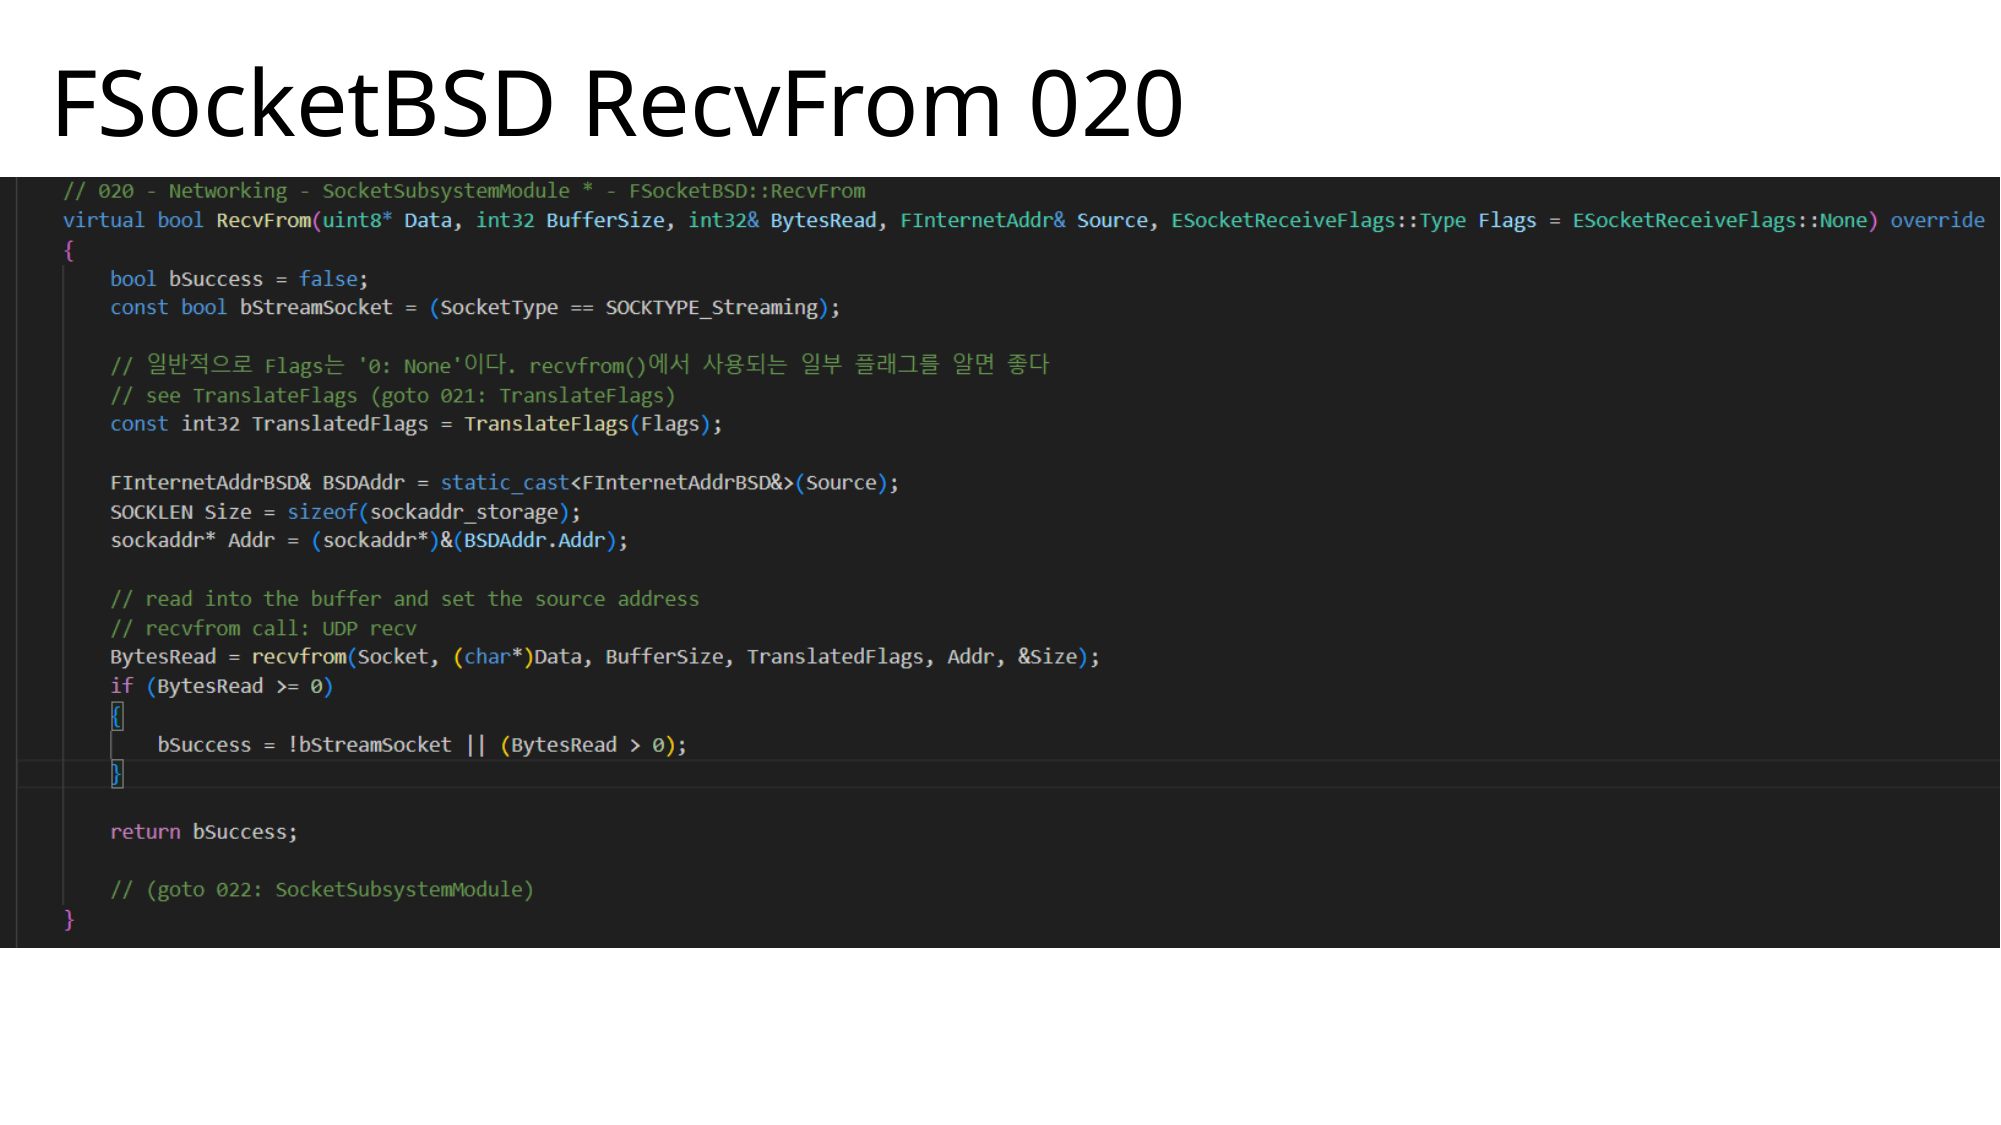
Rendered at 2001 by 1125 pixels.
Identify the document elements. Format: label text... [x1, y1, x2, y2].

text_box FSocketBSD RecvFrom 020 [34, 43, 1816, 171]
picture [0, 177, 2000, 948]
